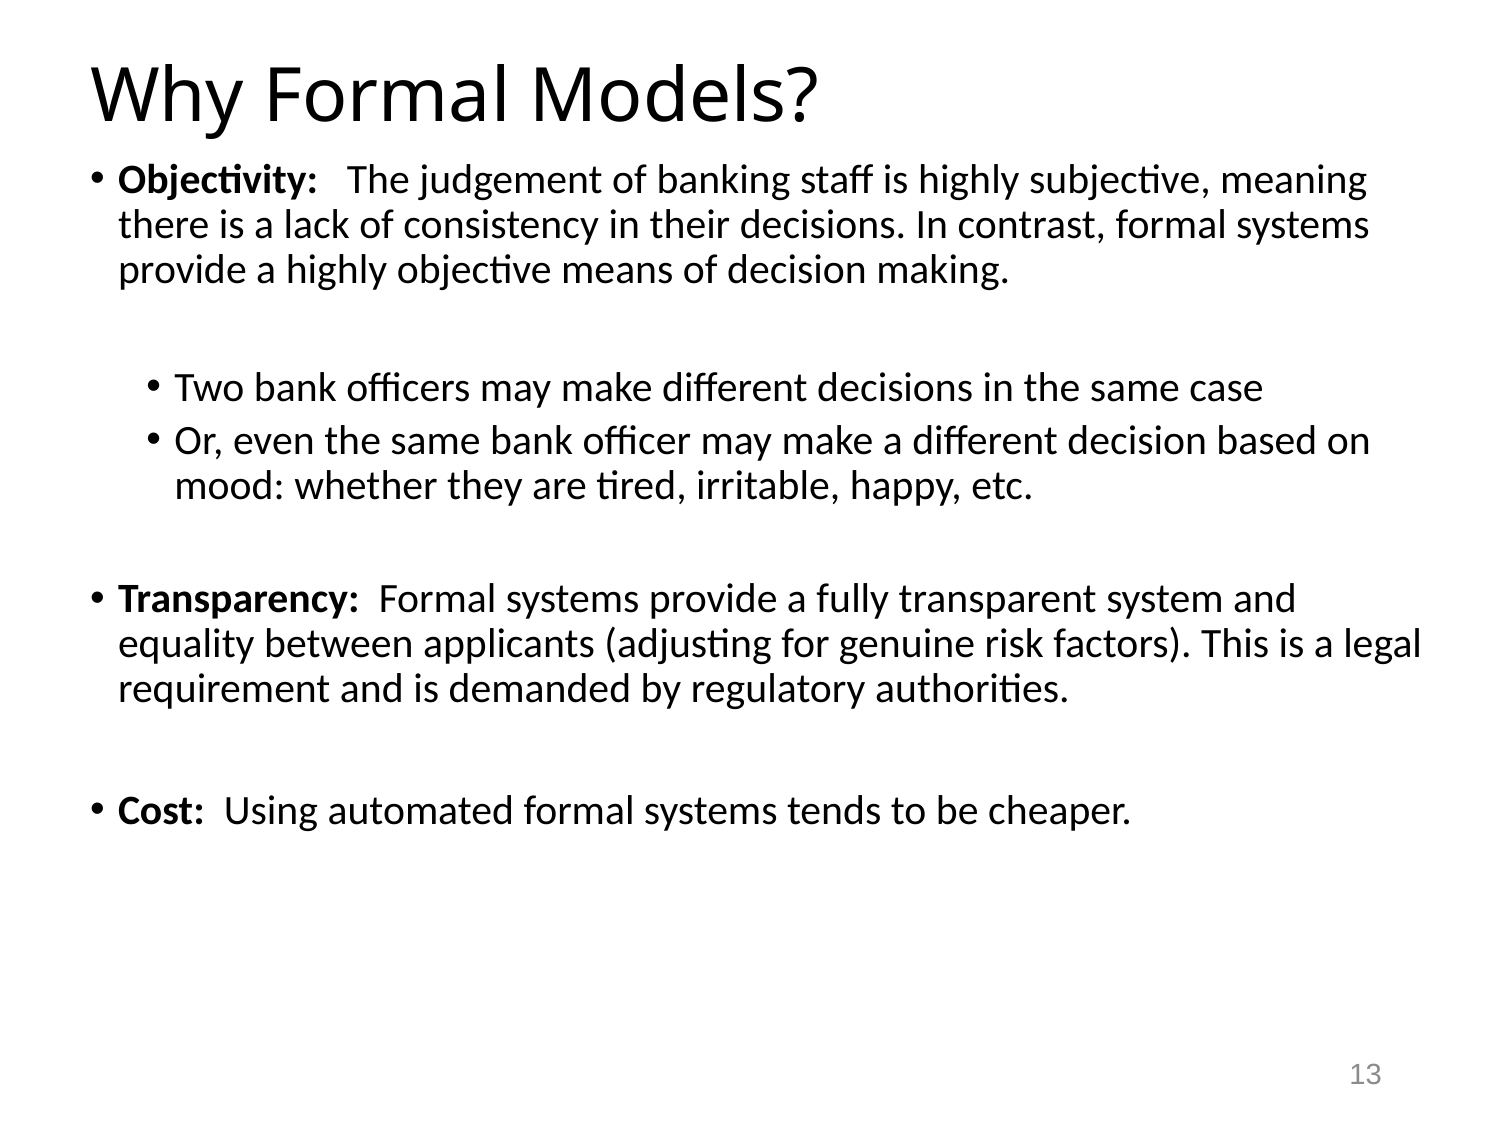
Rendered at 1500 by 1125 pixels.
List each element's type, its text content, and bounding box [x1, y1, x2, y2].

list Objectivity: The judgement of banking staff is highly subjective, meaning there is a lack of consistency in their decisions. In contrast, formal systems provide a highly objective means of decision making. Two bank officers may make different decisions in the same case Or, even the same bank officer may make a different decision based on mood: whether they are tired, irritable, happy, etc. Transparency: Formal systems provide a fully transparent system and equality between applicants (adjusting for genuine risk factors). This is a legal requirement and is demanded by regulatory authorities. Cost: Using automated formal systems tends to be cheaper. [75, 149, 1450, 1005]
slide_number 13 [1059, 1042, 1397, 1103]
title Why Formal Models? [75, 45, 1425, 149]
